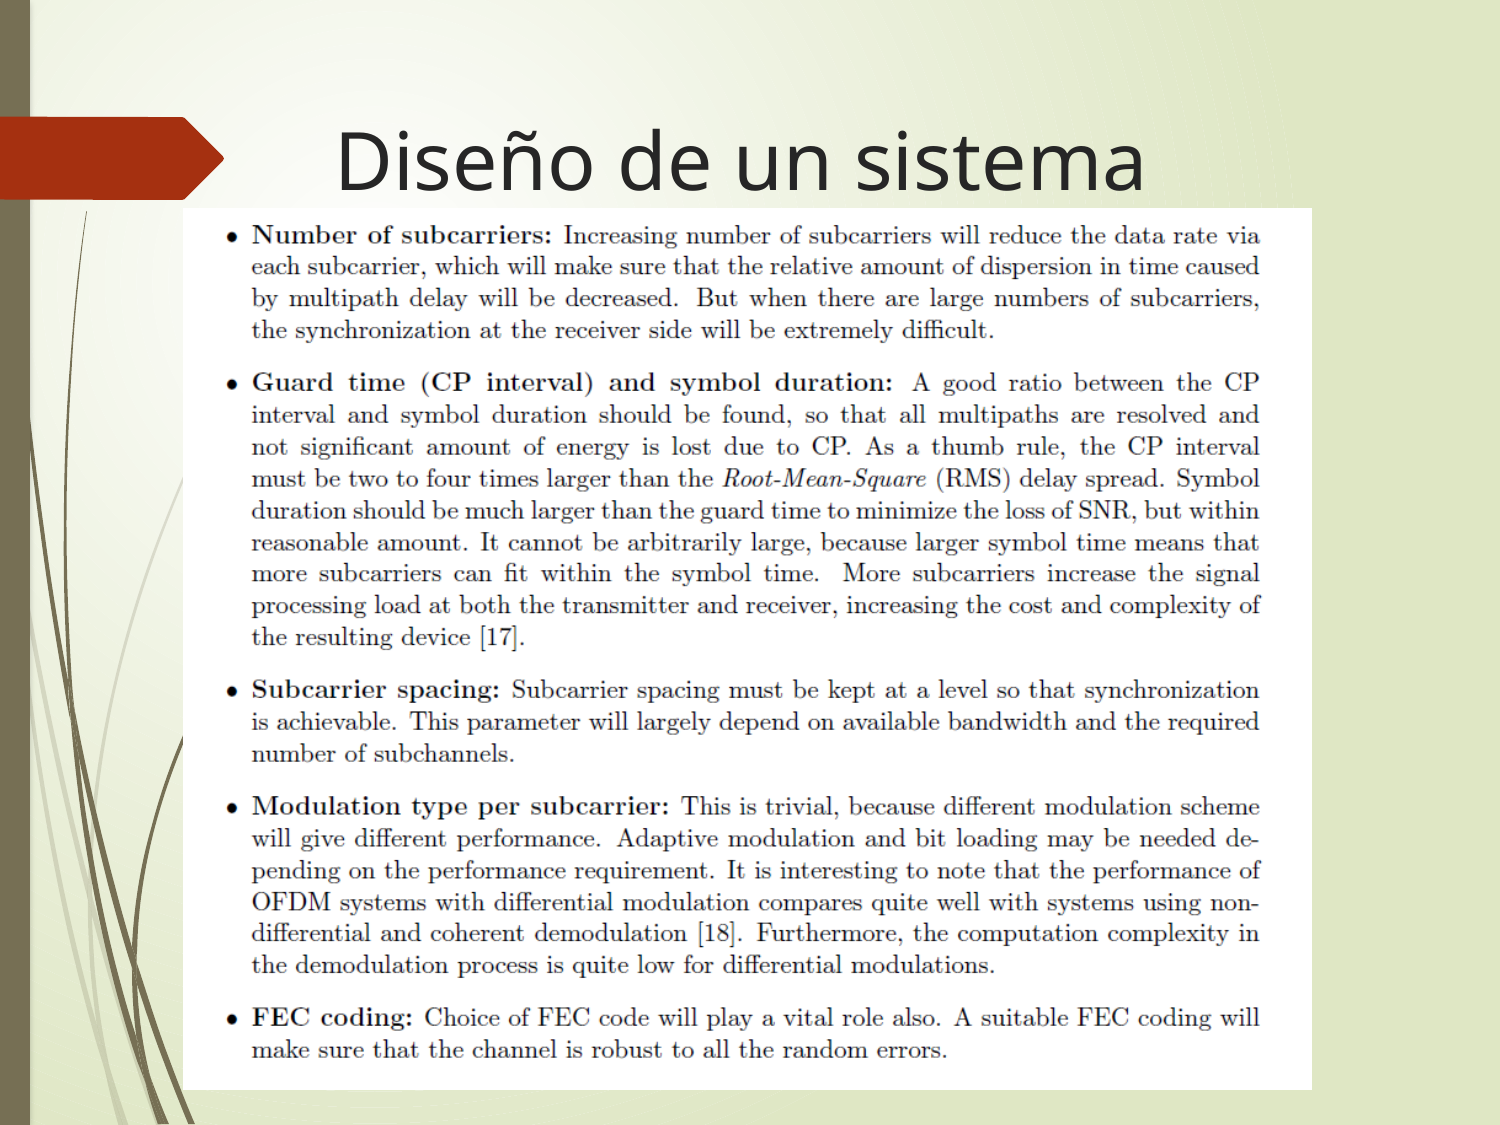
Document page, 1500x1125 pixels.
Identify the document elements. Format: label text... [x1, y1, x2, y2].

title Diseño de un sistema OFDM [319, 102, 1400, 313]
picture [182, 207, 1313, 1090]
